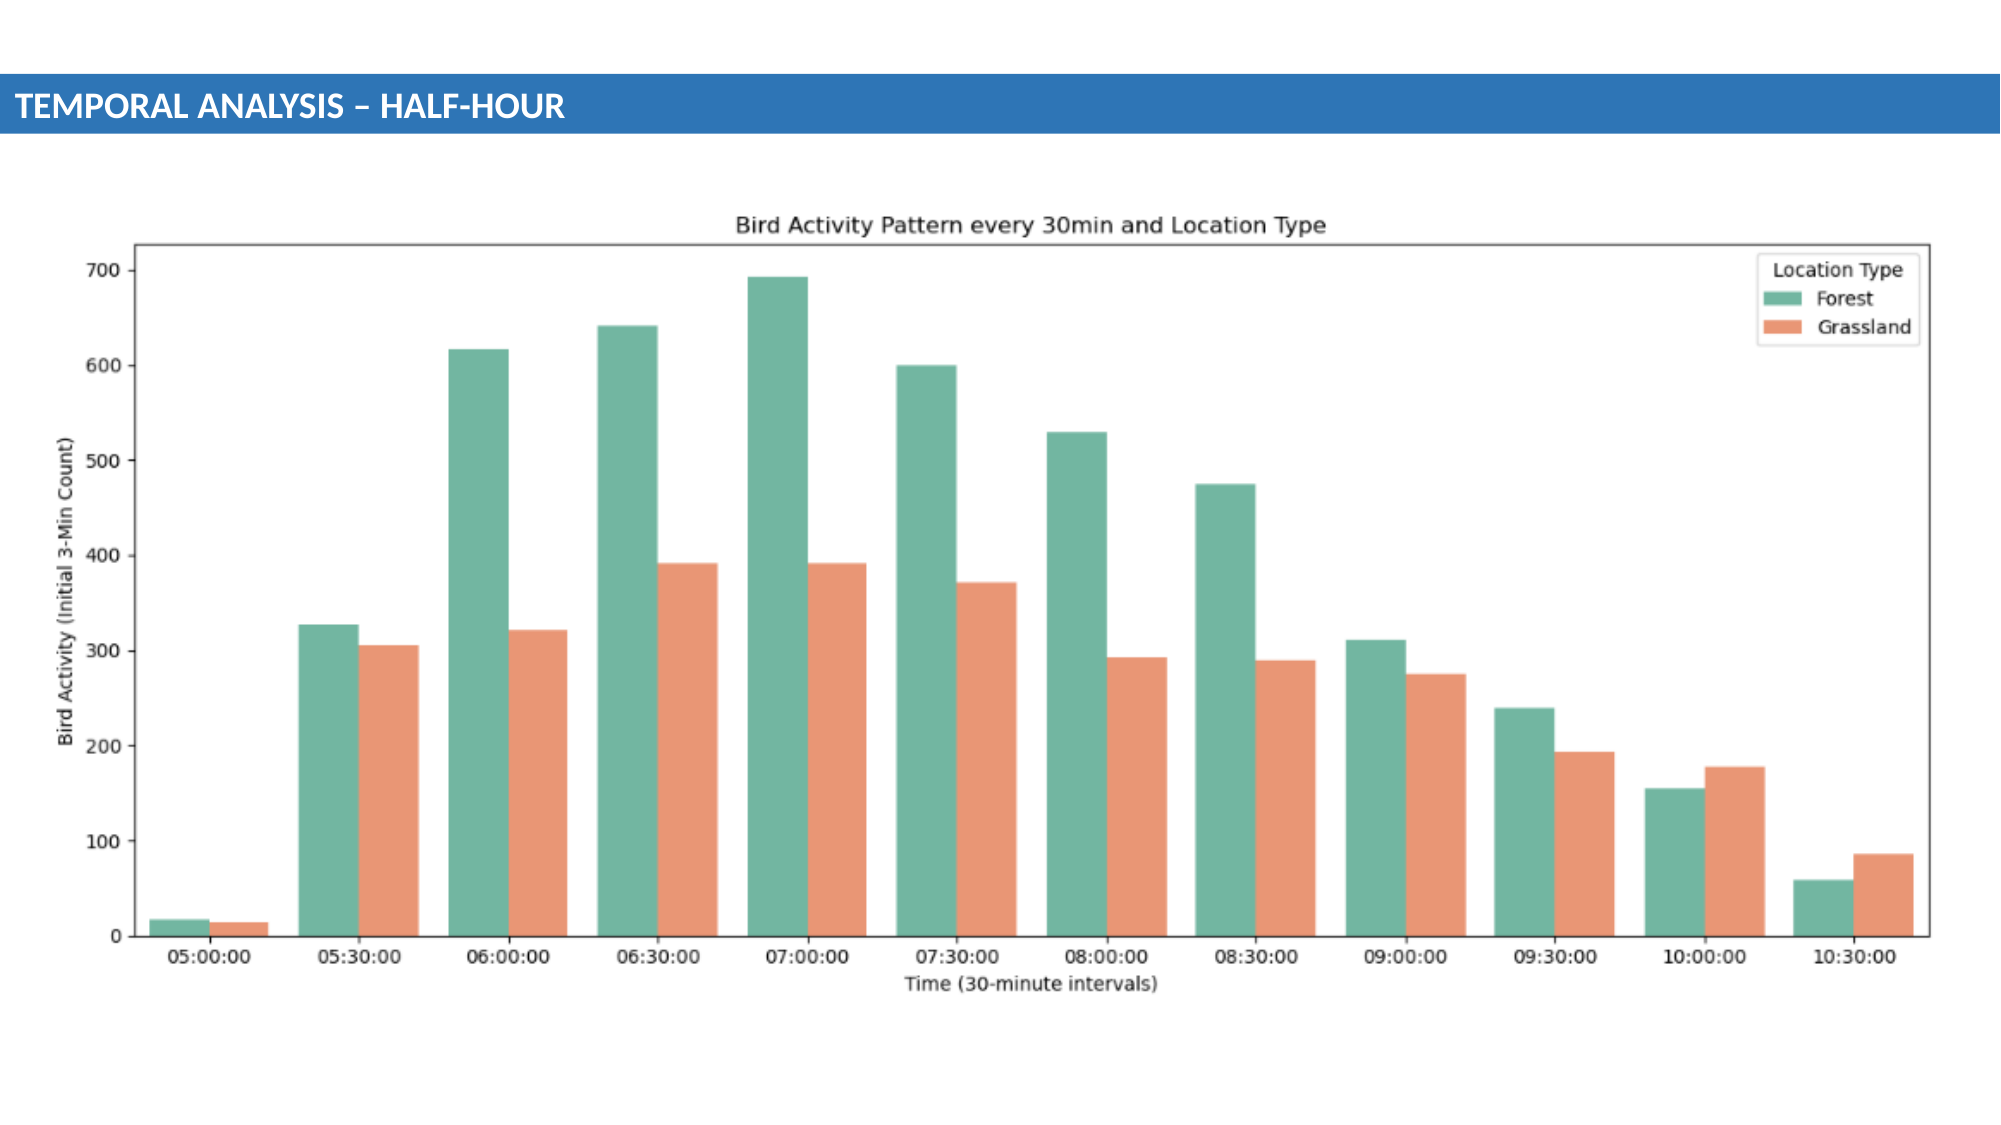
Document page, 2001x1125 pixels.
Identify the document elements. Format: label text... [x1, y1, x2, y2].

text_box TEMPORAL ANALYSIS – HALF-HOUR [0, 73, 2000, 134]
picture [50, 205, 1950, 1000]
